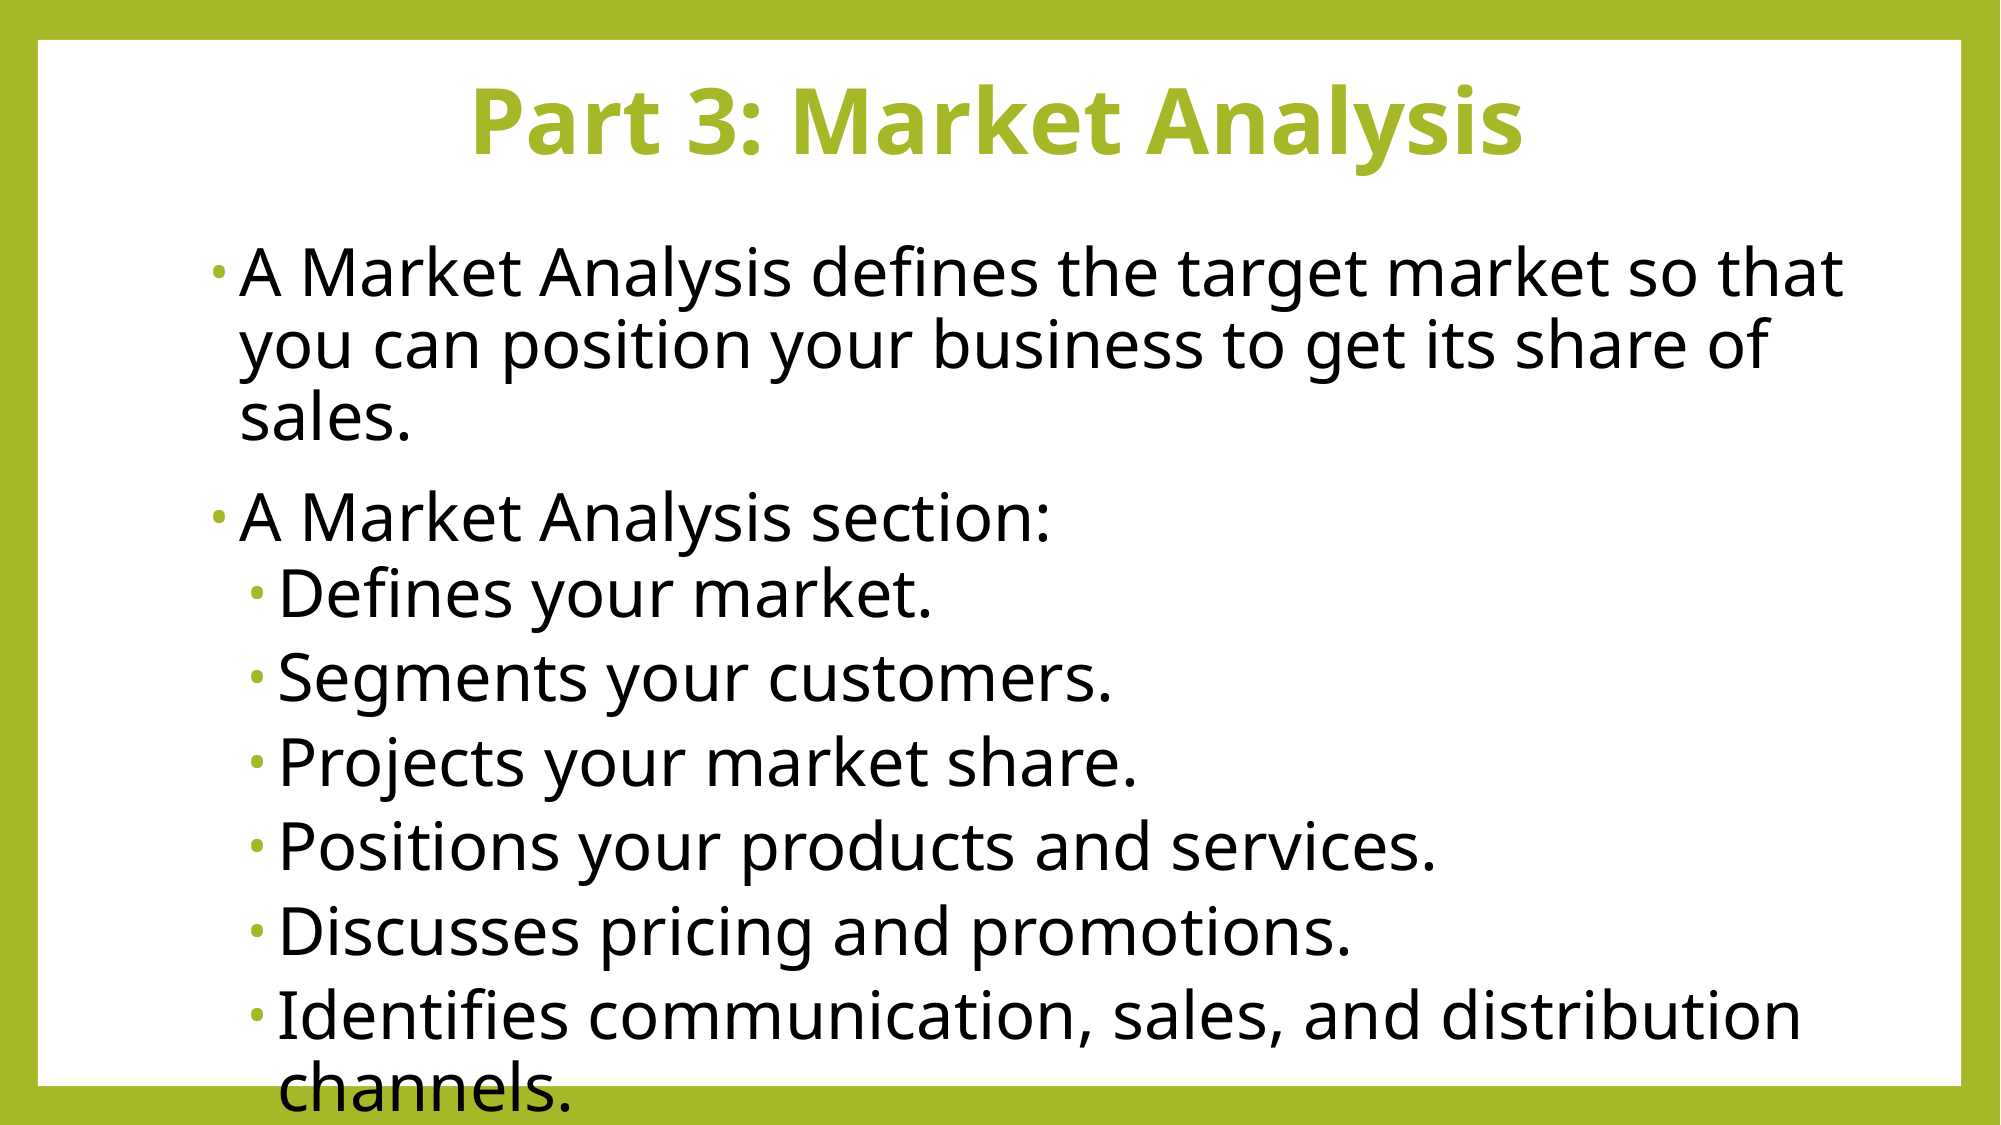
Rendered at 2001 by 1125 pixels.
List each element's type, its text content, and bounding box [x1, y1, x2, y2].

title Part 3: Market Analysis [187, 61, 1808, 188]
list A Market Analysis defines the target market so that you can position your business to get its share of sales. A Market Analysis section: Defines your market. Segments your customers. Projects your market share. Positions your products and services. Discusses pricing and promotions. Identifies communication, sales, and distribution channels. [187, 231, 1940, 1063]
